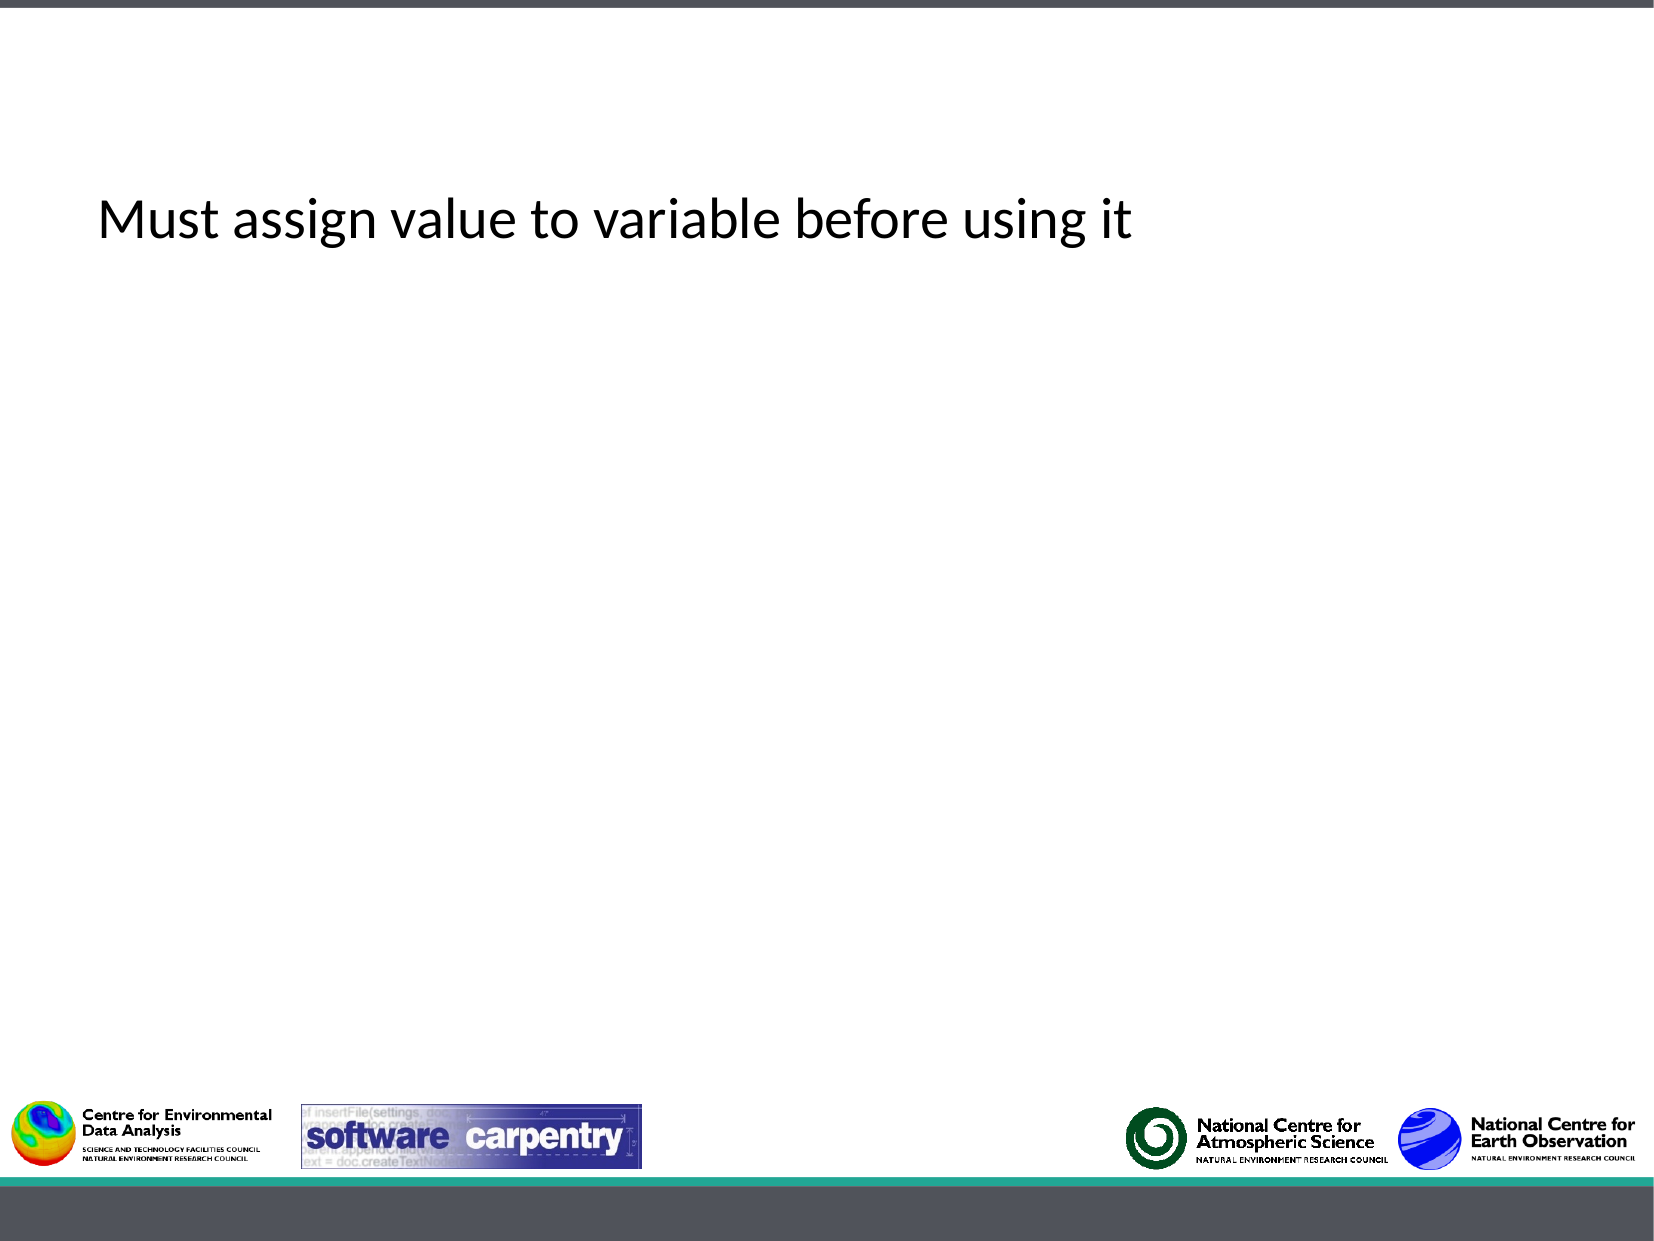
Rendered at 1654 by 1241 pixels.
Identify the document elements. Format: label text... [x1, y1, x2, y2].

text_box Must assign value to variable before using it [82, 138, 1298, 258]
picture [0, 0, 1654, 1241]
